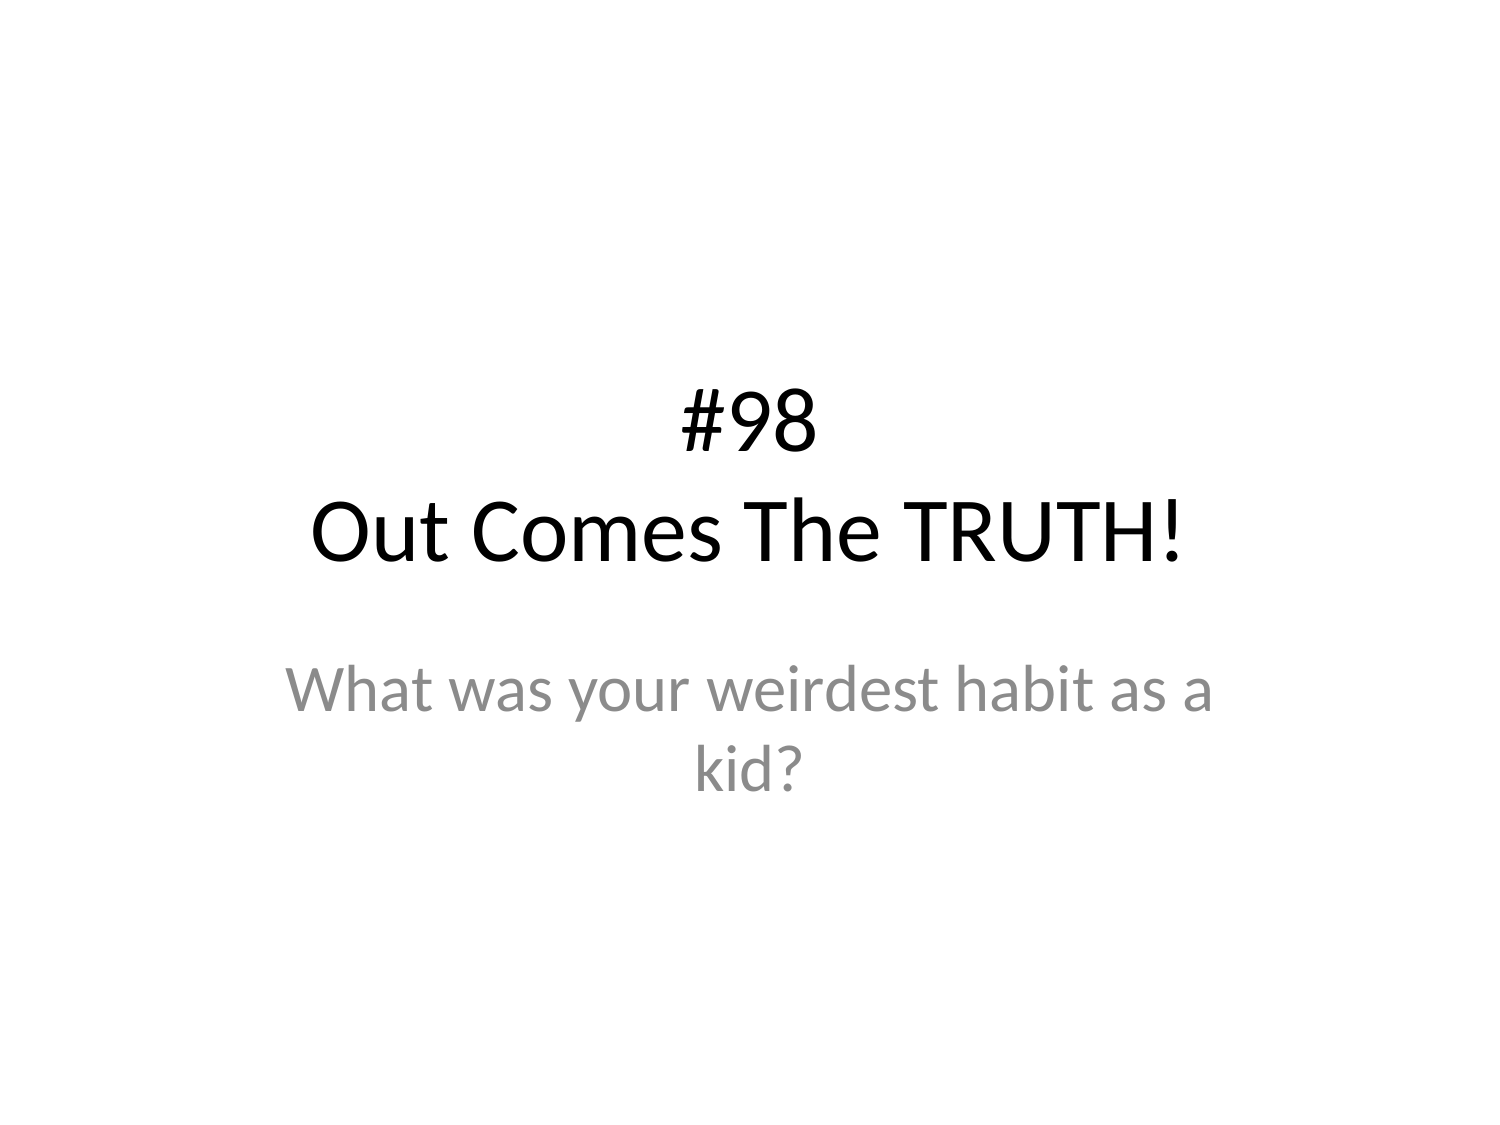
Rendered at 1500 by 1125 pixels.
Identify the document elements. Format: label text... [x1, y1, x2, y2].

title #98 Out Comes The TRUTH! [112, 349, 1388, 591]
subtitle What was your weirdest habit as a kid? [225, 637, 1275, 925]
